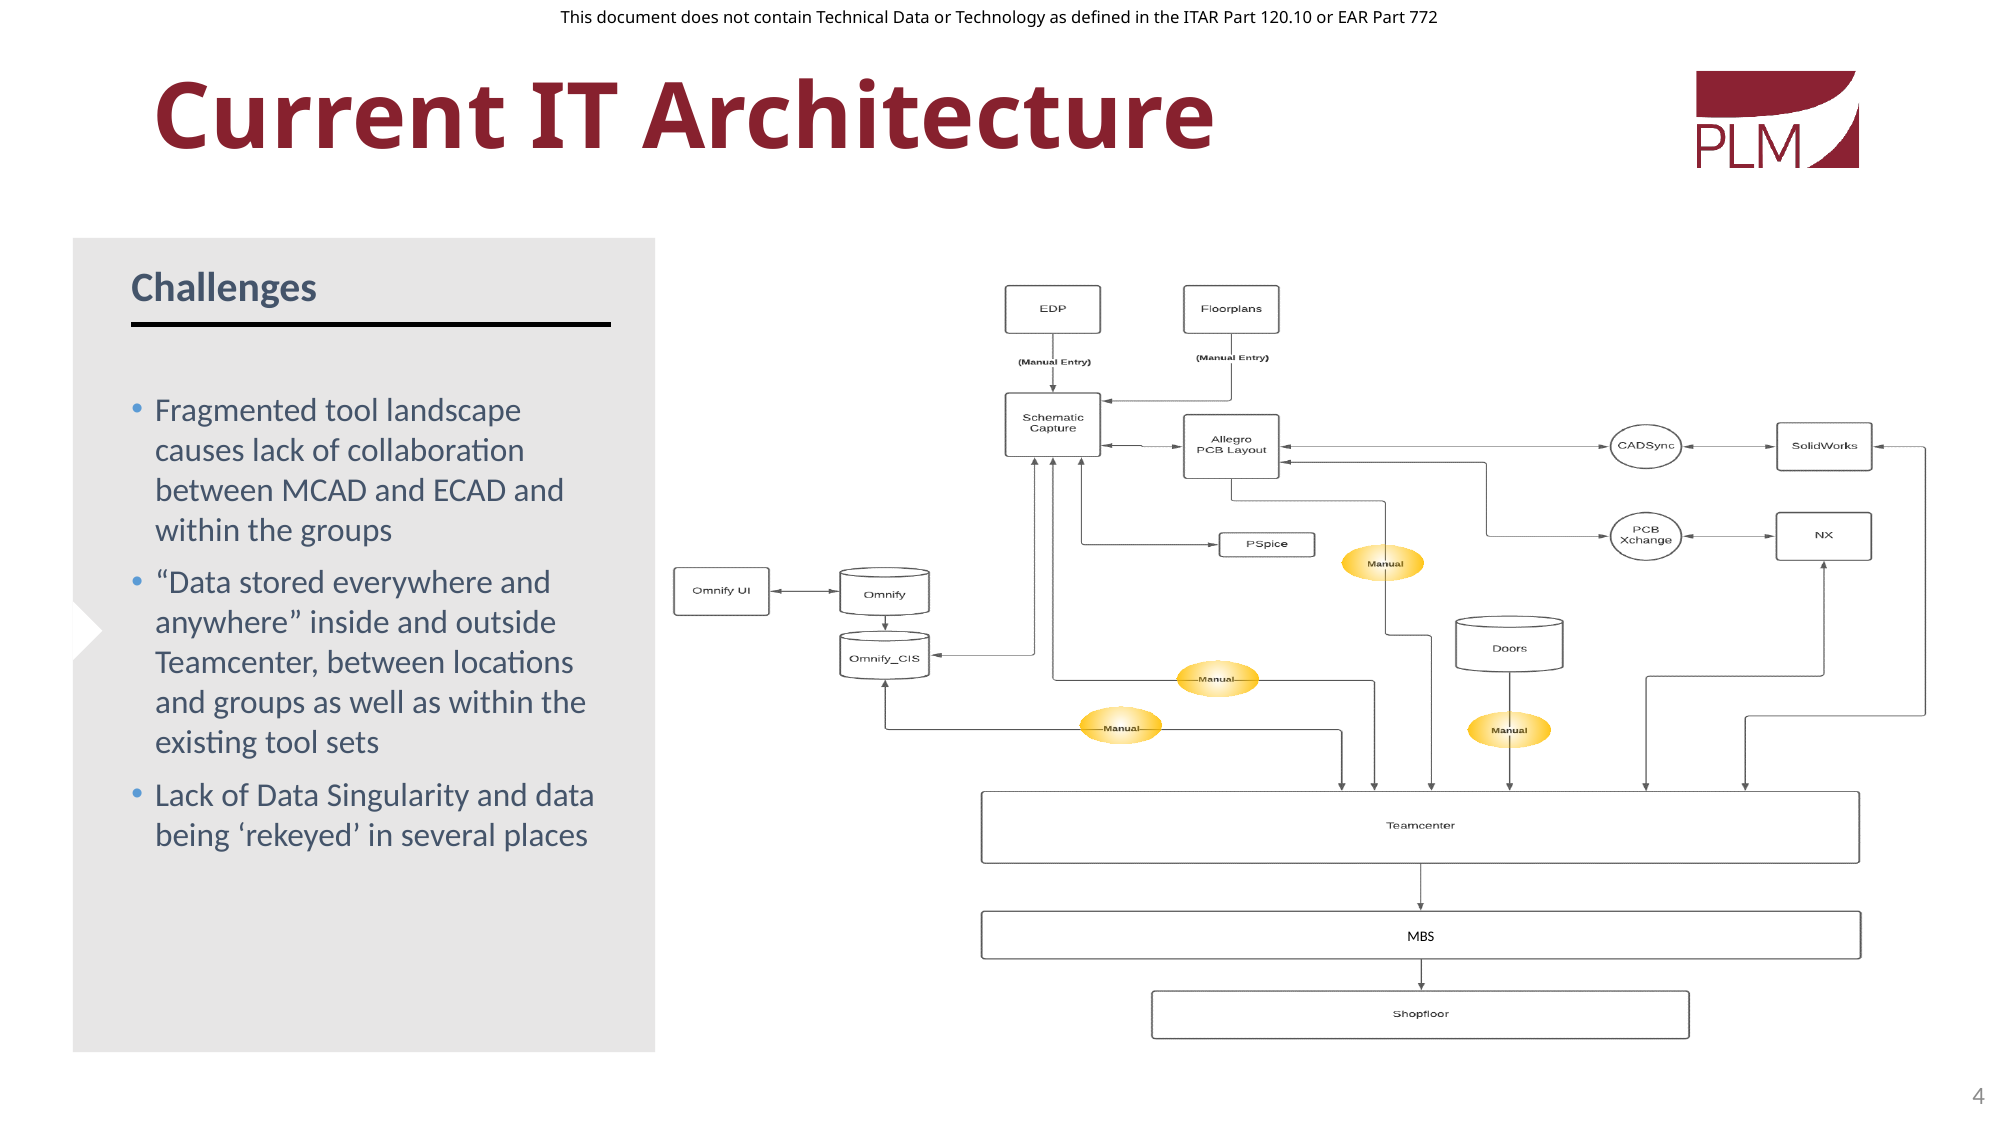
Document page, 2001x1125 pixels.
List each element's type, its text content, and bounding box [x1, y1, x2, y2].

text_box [72, 237, 656, 1053]
title Current IT Architecture [137, 59, 1863, 179]
text_box 4 [1549, 1065, 2000, 1125]
picture [669, 275, 1933, 1053]
